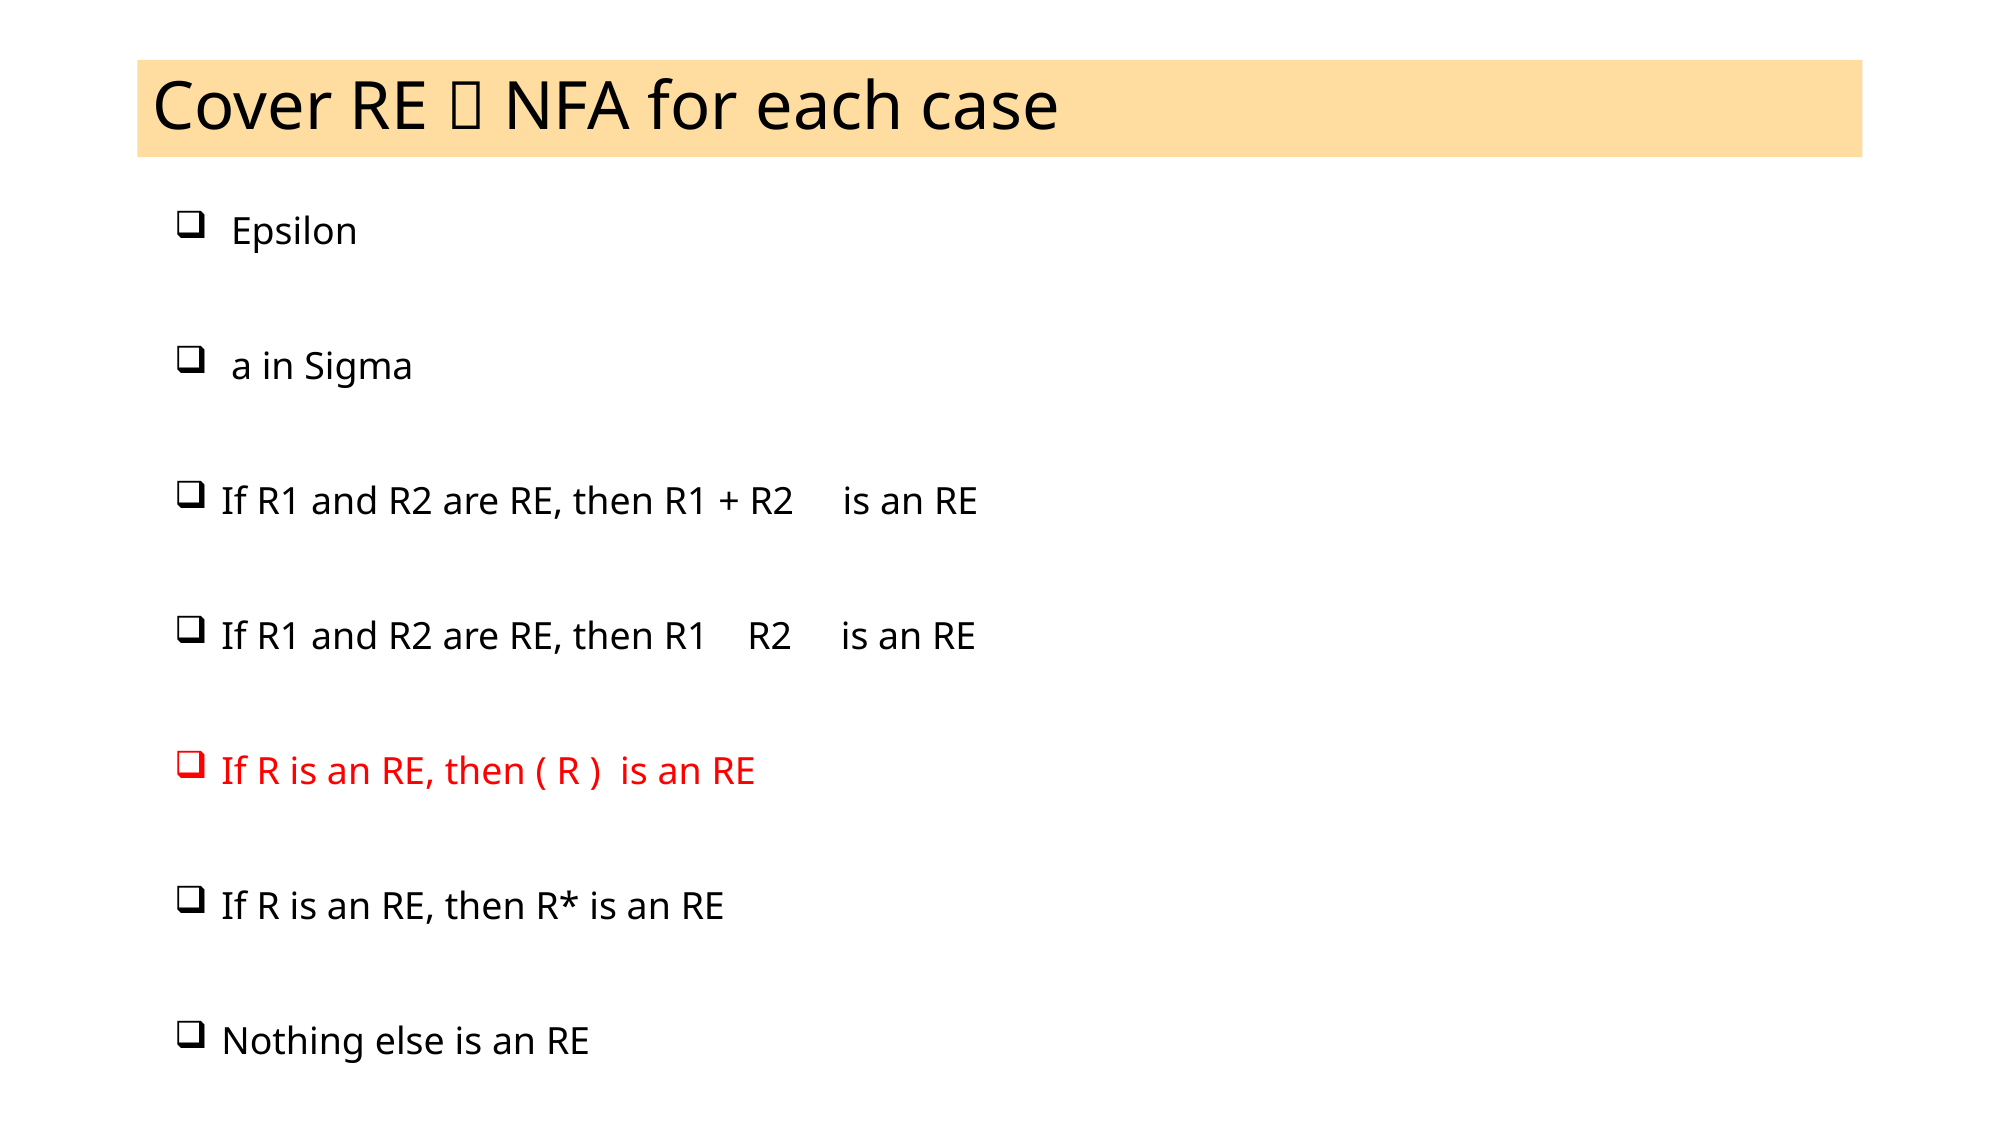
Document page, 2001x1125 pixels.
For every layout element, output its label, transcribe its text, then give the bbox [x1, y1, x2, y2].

text_box Epsilon a in Sigma If R1 and R2 are RE, then R1 + R2 is an RE If R1 and R2 are RE, then R1 R2 is an RE If R is an RE, then ( R ) is an RE If R is an RE, then R* is an RE Nothing else is an RE [159, 199, 1004, 1115]
title Cover RE  NFA for each case [137, 59, 1863, 158]
